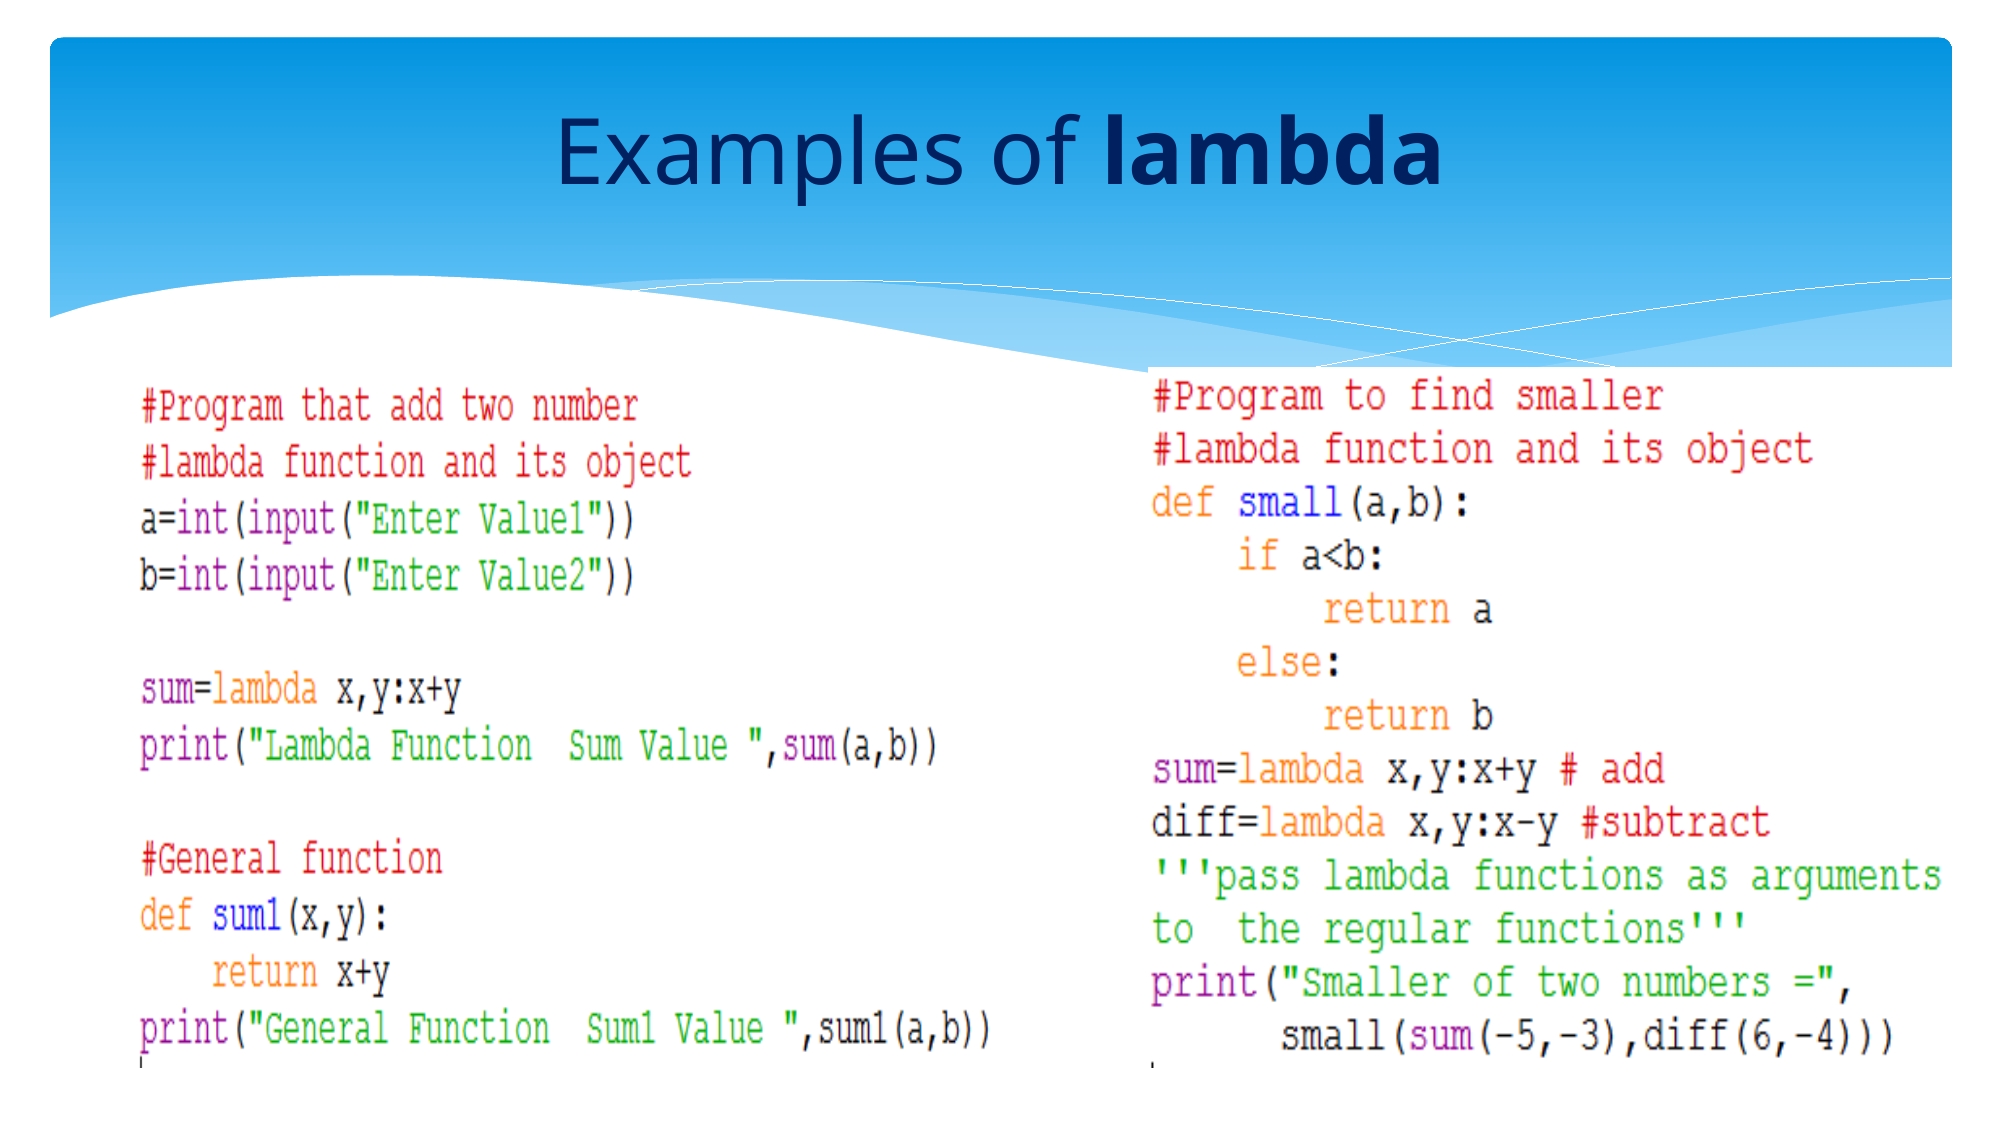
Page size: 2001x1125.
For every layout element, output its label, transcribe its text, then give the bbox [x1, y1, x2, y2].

picture [133, 366, 1001, 1069]
title Examples of lambda [99, 55, 1900, 241]
picture [1148, 366, 1957, 1069]
